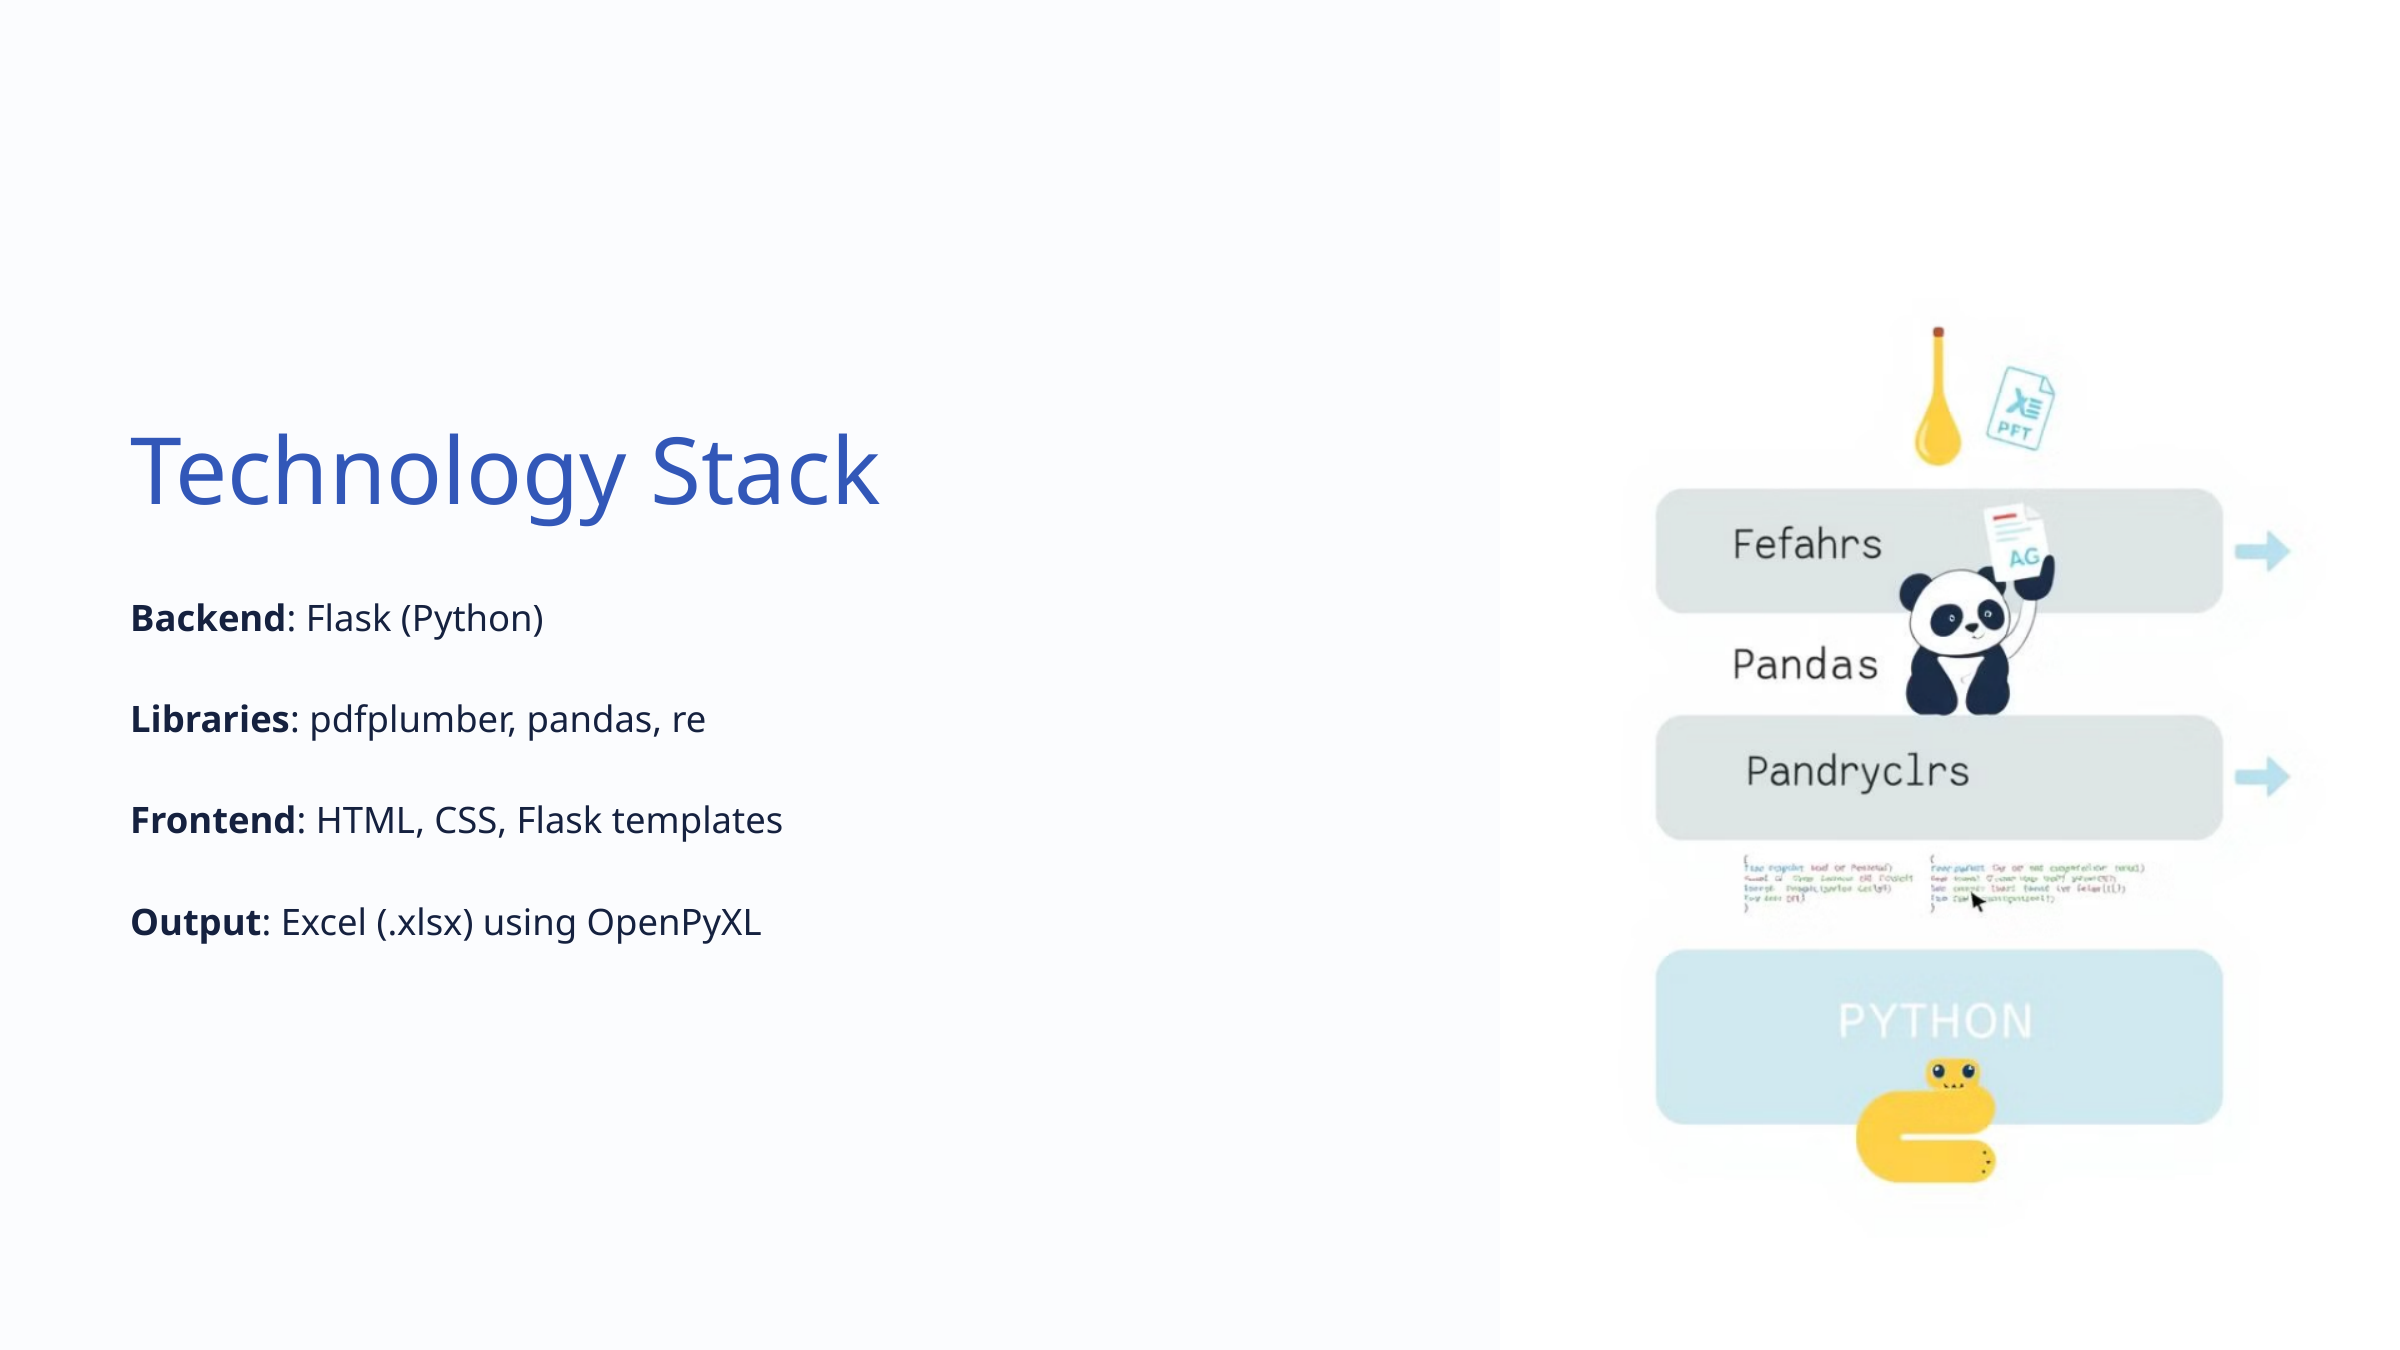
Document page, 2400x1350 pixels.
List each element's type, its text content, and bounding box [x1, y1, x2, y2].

picture [1499, 0, 2400, 1350]
text_box Backend: Flask (Python) [130, 579, 1370, 639]
text_box Frontend: HTML, CSS, Flask templates [130, 781, 1370, 842]
text_box Libraries: pdfplumber, pandas, re [130, 680, 1370, 740]
text_box Output: Excel (.xlsx) using OpenPyXL [130, 883, 1370, 943]
text_box Technology Stack [130, 407, 1061, 524]
